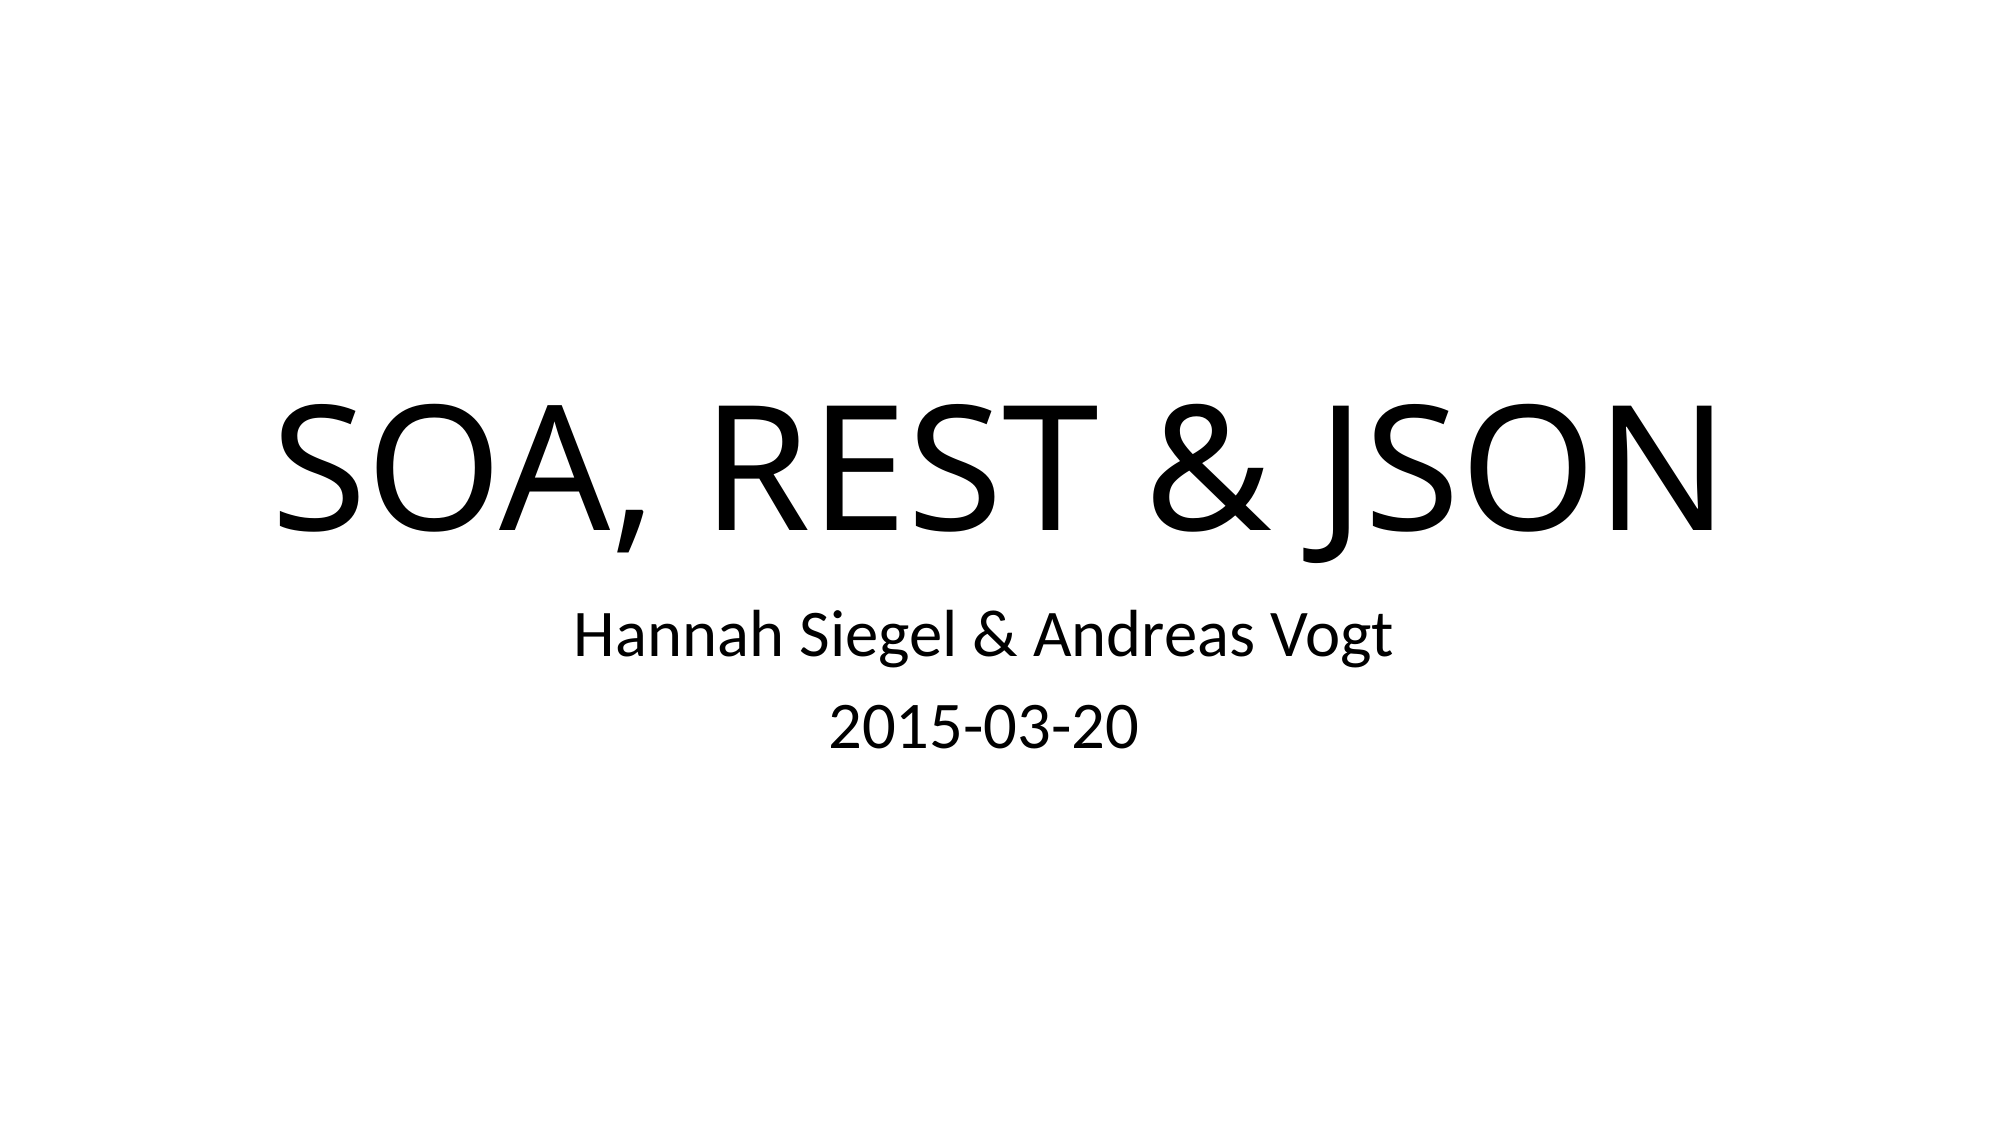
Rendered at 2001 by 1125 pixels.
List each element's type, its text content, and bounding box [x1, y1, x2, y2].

title SOA, REST & JSON [249, 184, 1750, 576]
subtitle Hannah Siegel & Andreas Vogt 2015-03-20 [108, 590, 1859, 1021]
